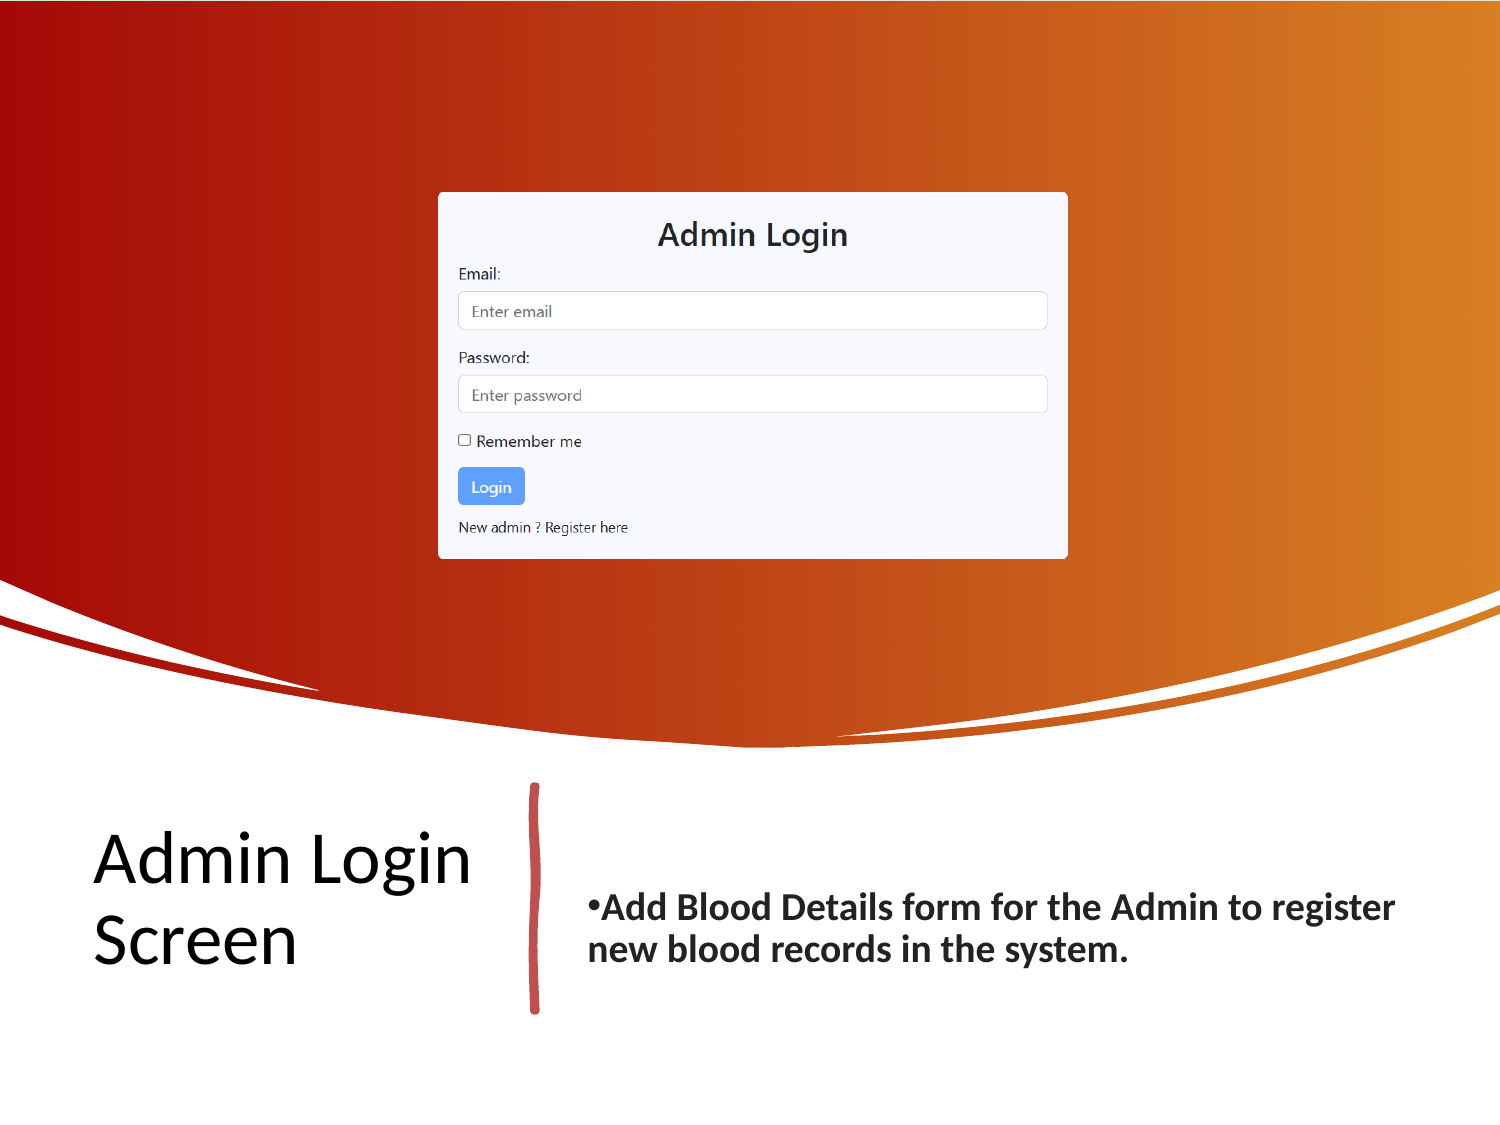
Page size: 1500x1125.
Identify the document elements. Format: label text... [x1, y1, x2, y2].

text_box Add Blood Details form for the Admin to register new blood records in the system. [572, 783, 1422, 1014]
text_box [530, 783, 540, 1014]
title Admin Login Screen [78, 783, 500, 1016]
picture [0, 0, 1500, 748]
text_box [0, 755, 1500, 1125]
